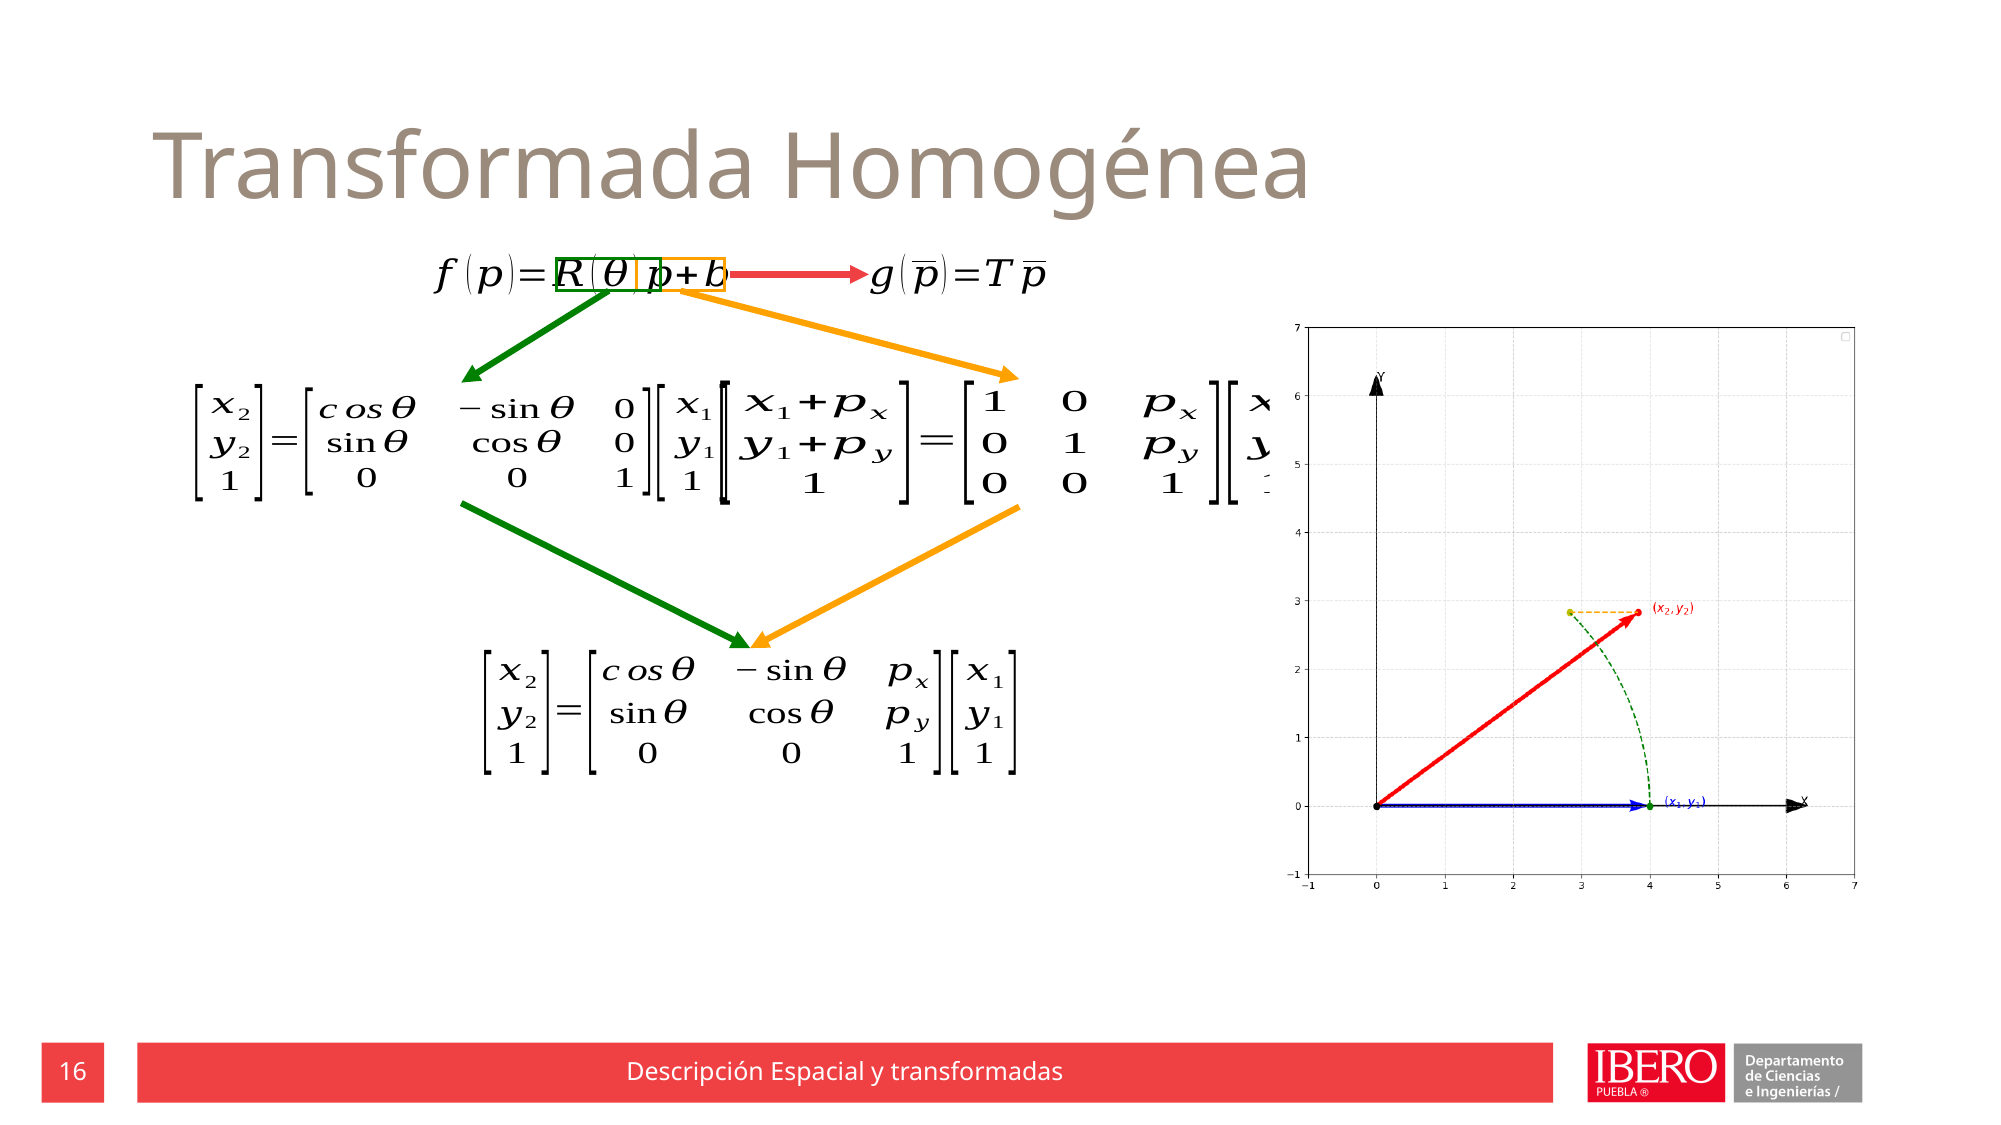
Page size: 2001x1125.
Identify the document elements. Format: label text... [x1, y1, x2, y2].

picture [1269, 307, 1871, 910]
footer Descripción Espacial y transformadas [137, 1042, 1554, 1103]
picture [1587, 1043, 1863, 1103]
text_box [680, 290, 1020, 379]
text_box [461, 503, 751, 648]
slide_number 16 [41, 1042, 105, 1103]
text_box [461, 290, 609, 383]
text_box [556, 258, 662, 292]
title Transformada Homogénea [137, 59, 1863, 278]
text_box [750, 506, 1020, 648]
text_box [662, 258, 726, 292]
